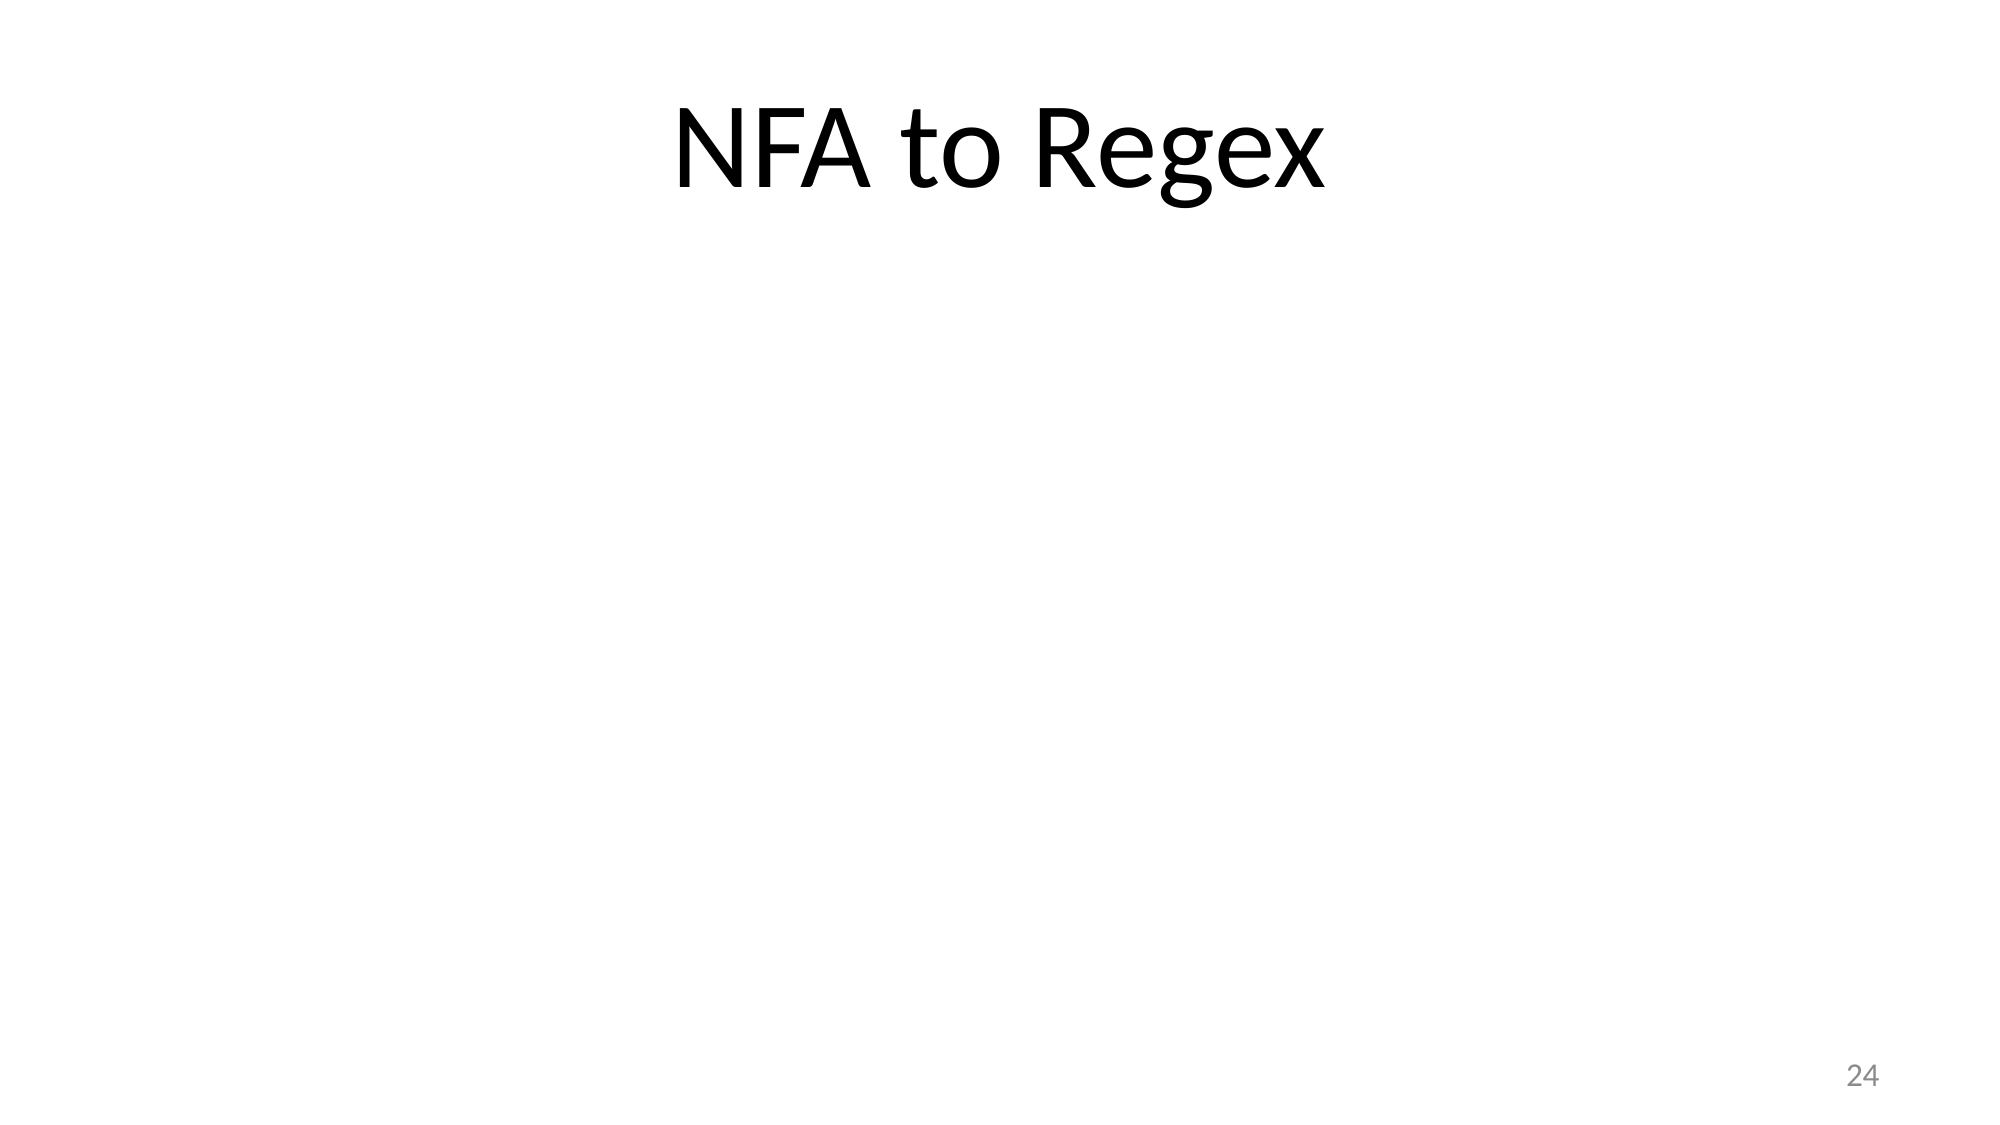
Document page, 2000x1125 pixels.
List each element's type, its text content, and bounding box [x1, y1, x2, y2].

slide_number 24 [1432, 1042, 1900, 1103]
title NFA to Regex [99, 45, 1900, 233]
